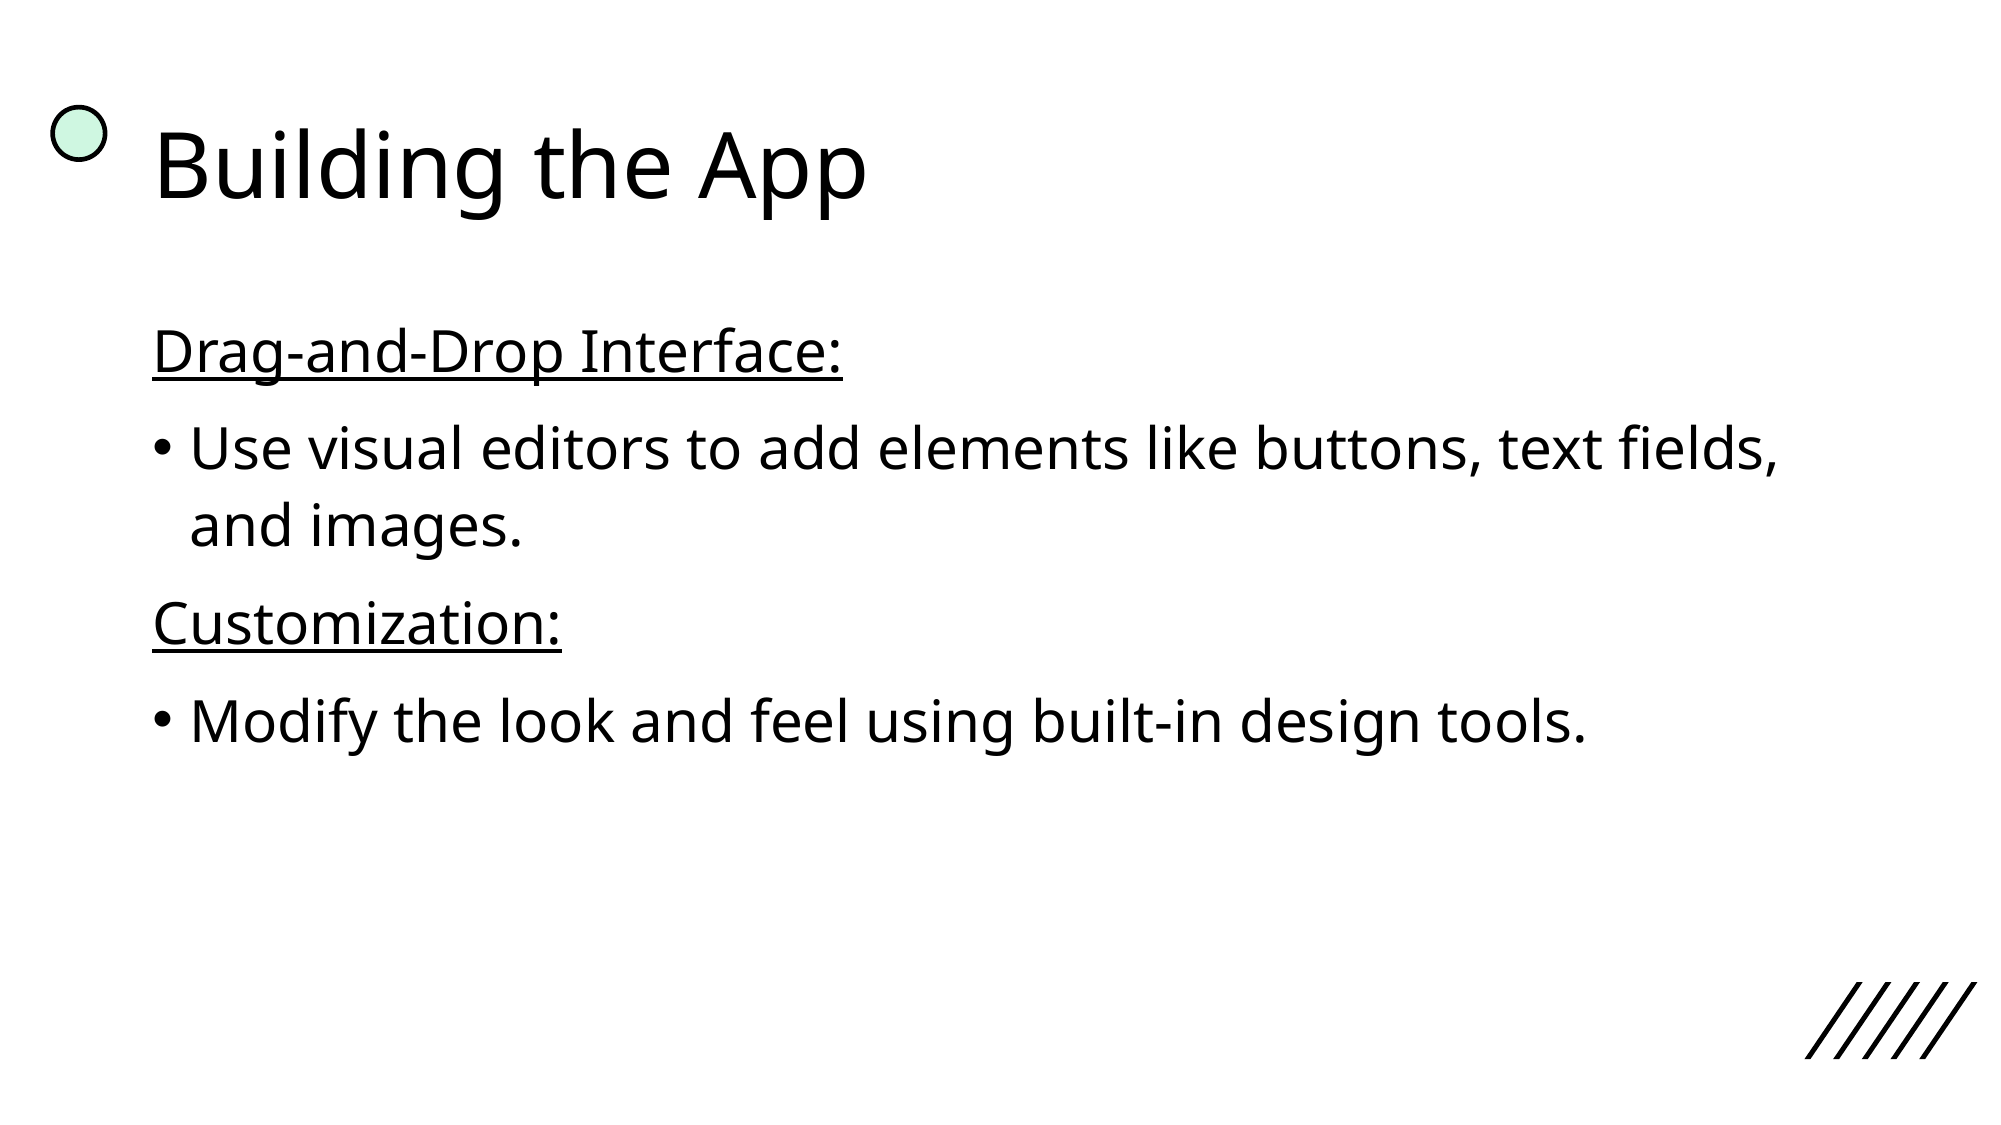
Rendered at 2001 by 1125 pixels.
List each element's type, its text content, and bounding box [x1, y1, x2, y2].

list Drag-and-Drop Interface: Use visual editors to add elements like buttons, text fields, and images. Customization: Modify the look and feel using built-in design tools. [137, 299, 1863, 1014]
title Building the App [137, 59, 1863, 278]
